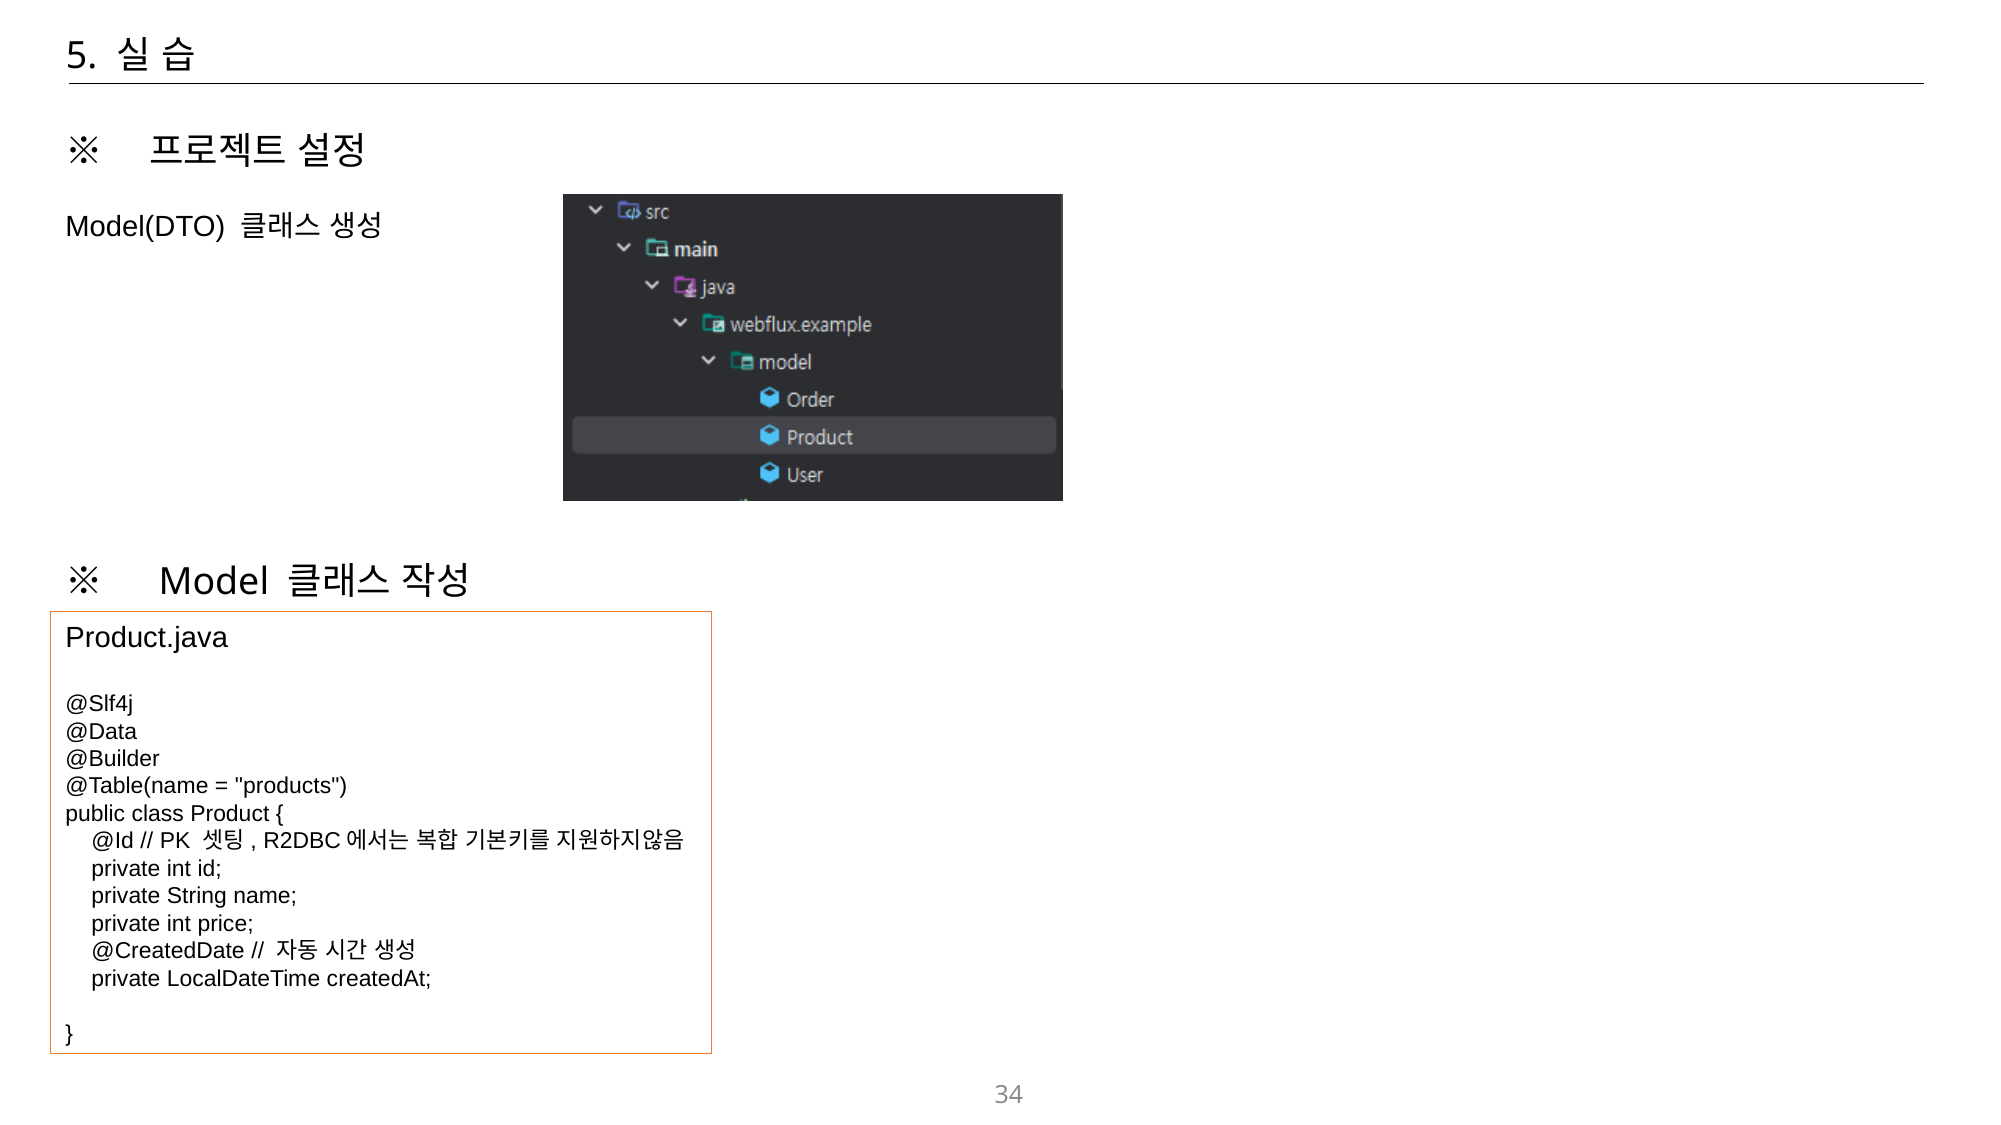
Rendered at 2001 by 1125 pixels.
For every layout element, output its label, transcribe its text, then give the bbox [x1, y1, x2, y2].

picture [563, 194, 1063, 502]
text_box ※ 프로젝트 설정 Model(DTO) 클래스 생성 ※ Model 클래스 작성 [50, 119, 1827, 609]
slide_number 34 [588, 1066, 1039, 1125]
text_box Product.java @Slf4j @Data @Builder @Table(name = "products") public class Product { @Id // PK 셋팅, R2DBC에서는 복합 기본키를 지원하지않음 private int id; private String name; private int price; @CreatedDate // 자동 시간 생성 private LocalDateTime createdAt; } [50, 611, 712, 1054]
title 5. 실 습 [50, 0, 1776, 119]
